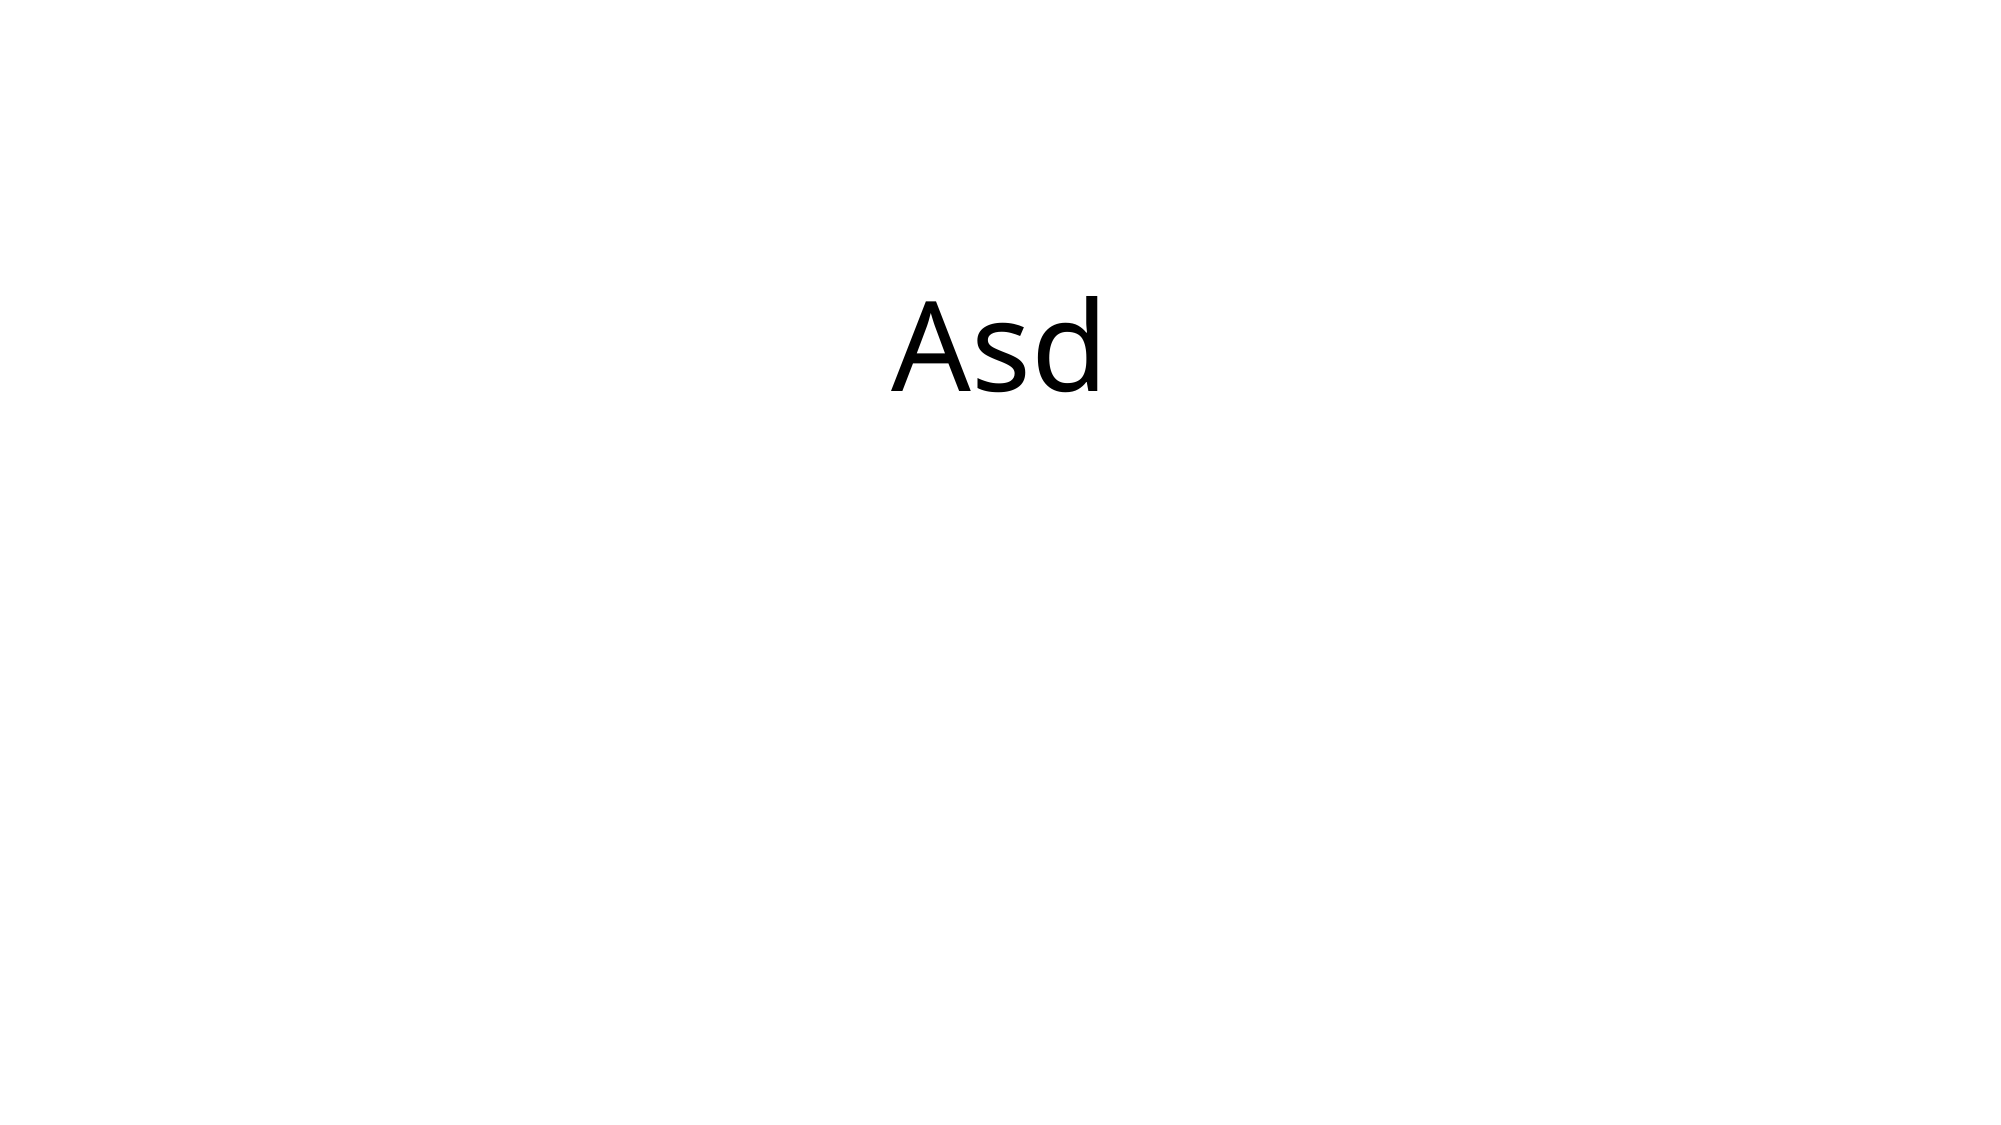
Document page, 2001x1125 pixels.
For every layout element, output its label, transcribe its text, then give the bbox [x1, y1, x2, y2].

title Asd [249, 184, 1750, 576]
